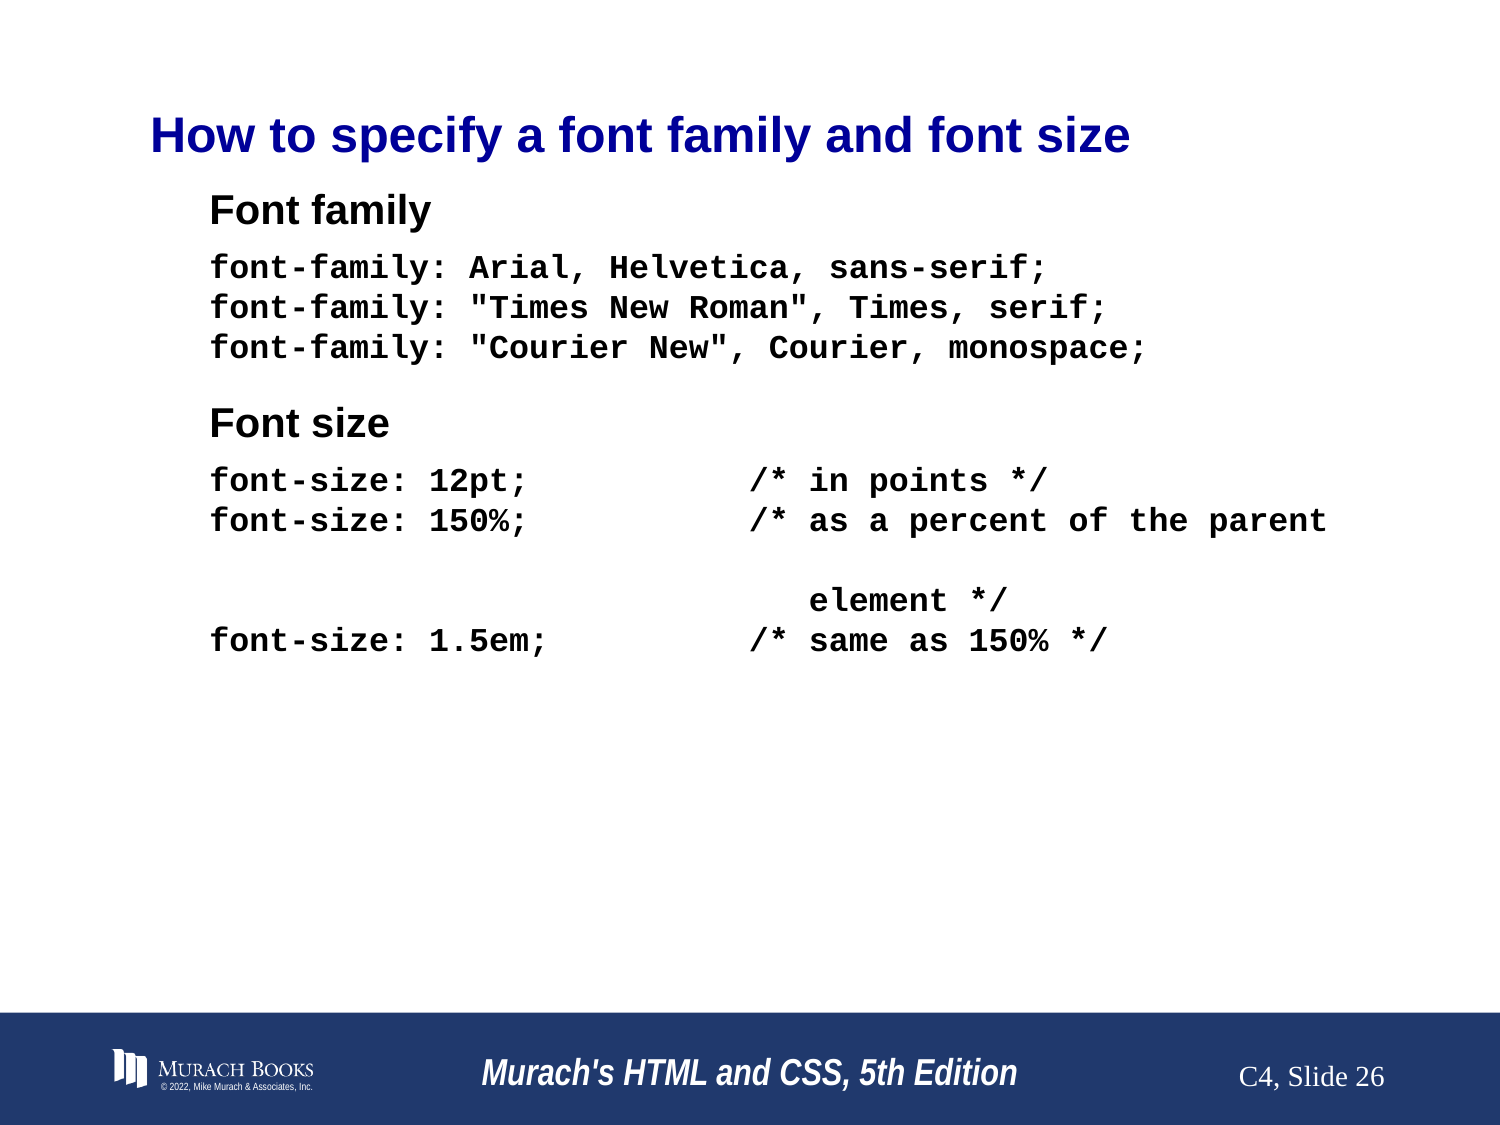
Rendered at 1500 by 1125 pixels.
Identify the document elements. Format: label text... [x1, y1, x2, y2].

title How to specify a font family and font size [150, 38, 1350, 174]
list Font family font-family: Arial, Helvetica, sans-serif; font-family: "Times New Roman", Times, serif; font-family: "Courier New", Courier, monospace; Font size font-size: 12pt; /* in points */ font-size: 150%; /* as a percent of the parent element */ font-size: 1.5em; /* same as 150% */ [137, 174, 1350, 975]
slide_number Murach's HTML and CSS, 5th Edition [463, 1025, 1050, 1100]
footer © 2022, Mike Murach & Associates, Inc. [12, 1025, 463, 1100]
slide_number C4, Slide ‹#› [1087, 1025, 1400, 1100]
